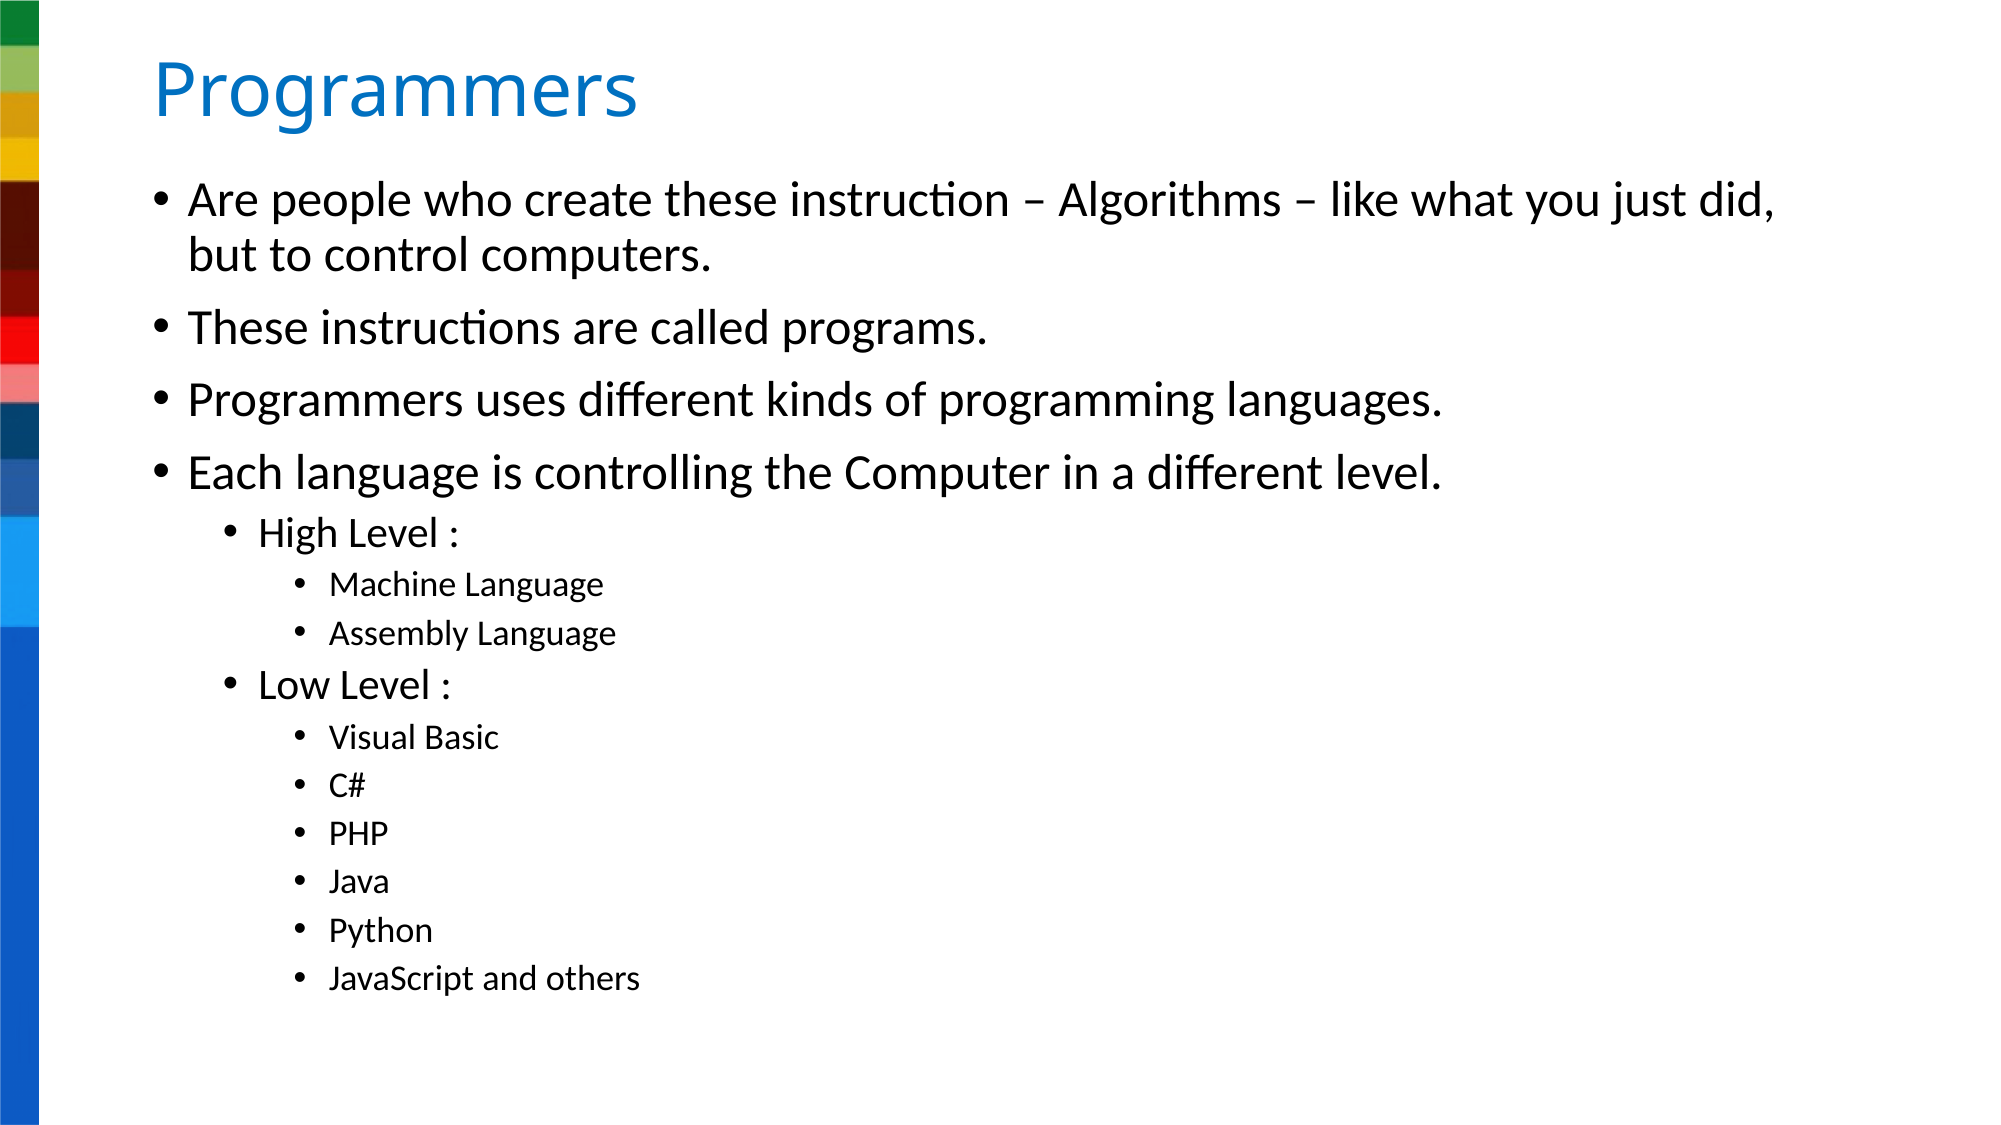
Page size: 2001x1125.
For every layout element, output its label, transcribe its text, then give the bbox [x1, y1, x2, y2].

title Programmers [137, 41, 1863, 143]
list Are people who create these instruction – Algorithms – like what you just did, but to control computers. These instructions are called programs. Programmers uses different kinds of programming languages. Each language is controlling the Computer in a different level. High Level : Machine Language Assembly Language Low Level : Visual Basic C# PHP Java Python JavaScript and others [137, 165, 1863, 1014]
picture [0, 1, 582, 1124]
